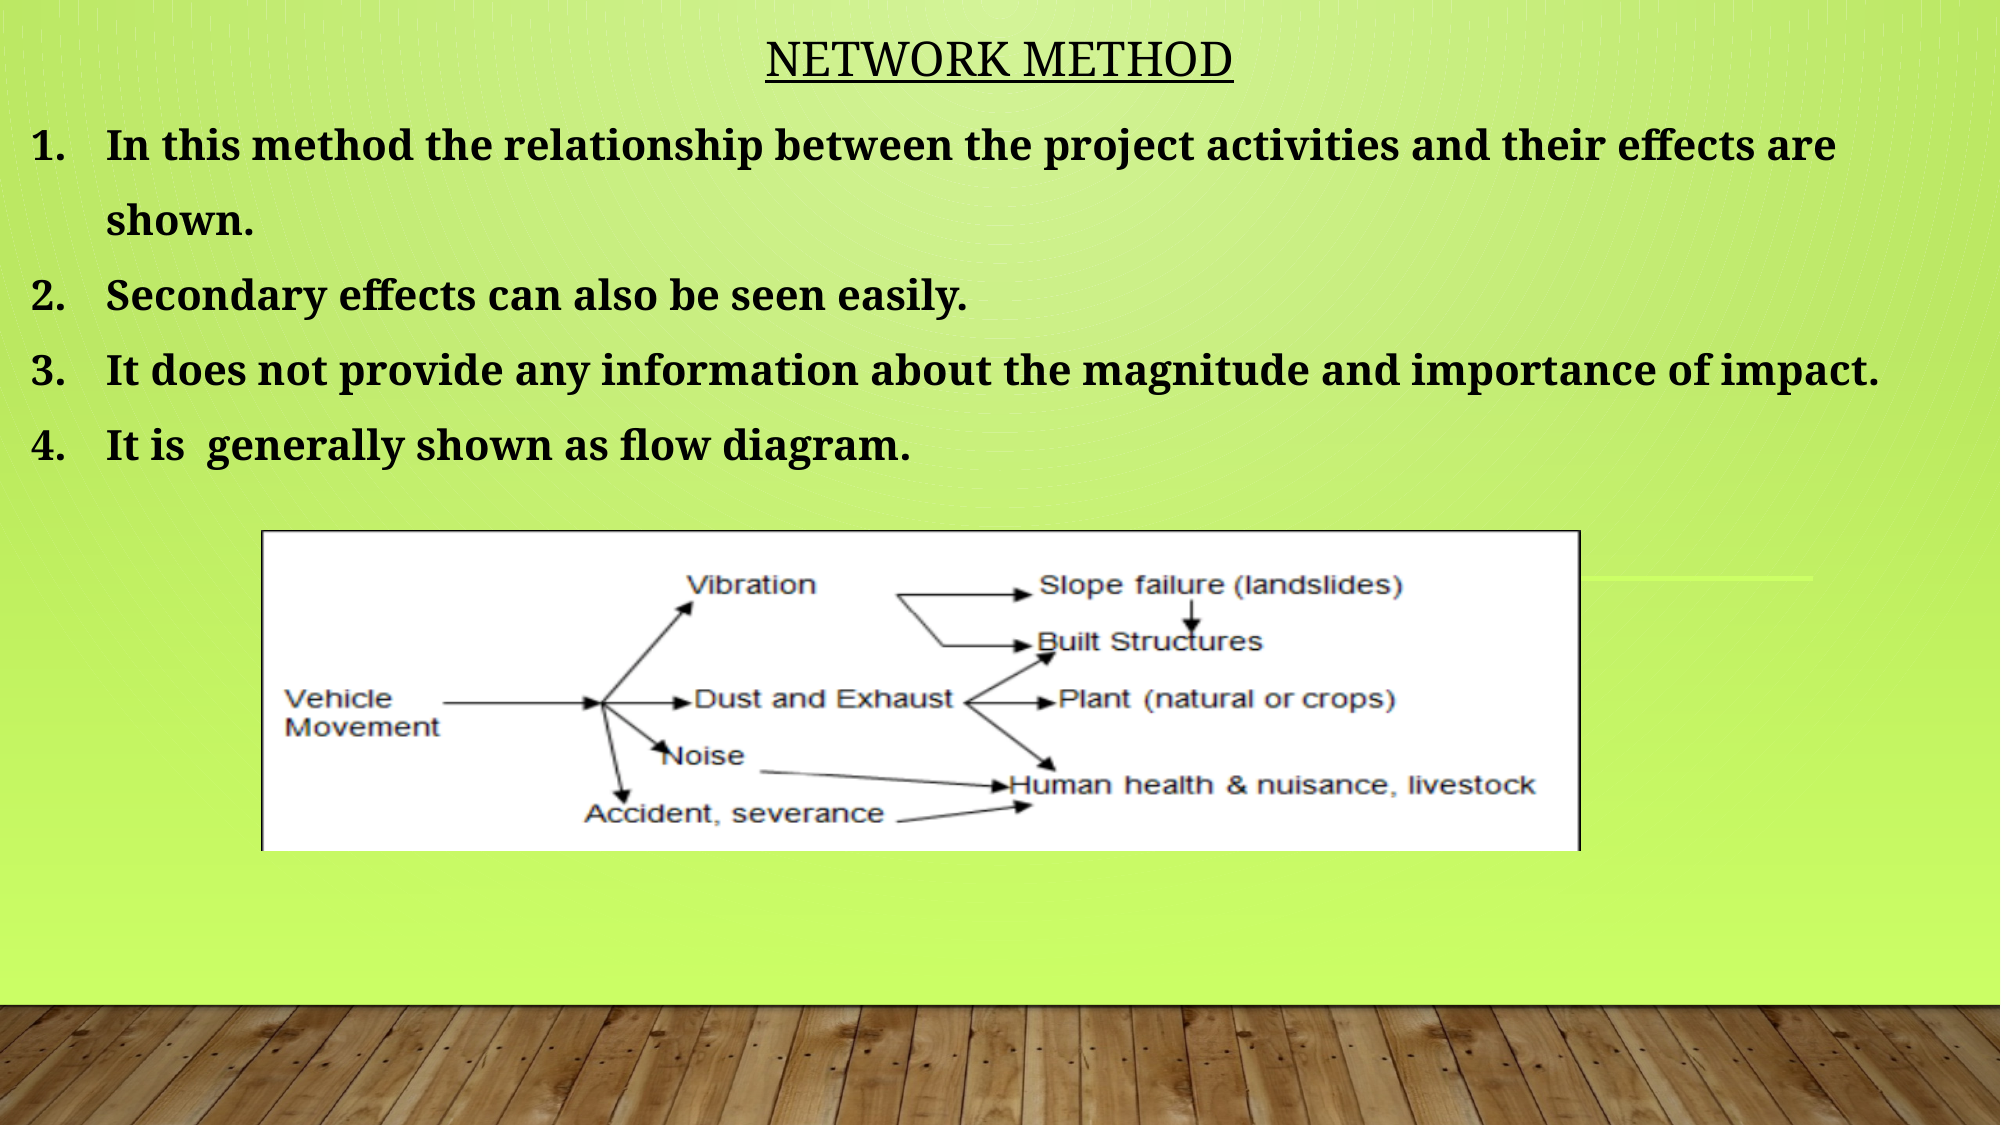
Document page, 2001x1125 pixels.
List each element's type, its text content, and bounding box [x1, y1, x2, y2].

picture [0, 1005, 2000, 1125]
picture [261, 530, 1581, 852]
title Network Method [706, 26, 1294, 86]
text_box In this method the relationship between the project activities and their effects are shown. Secondary effects can also be seen easily. It does not provide any information about the magnitude and importance of impact. It is generally shown as flow diagram. [16, 86, 1933, 477]
text_box [119, 477, 1918, 604]
